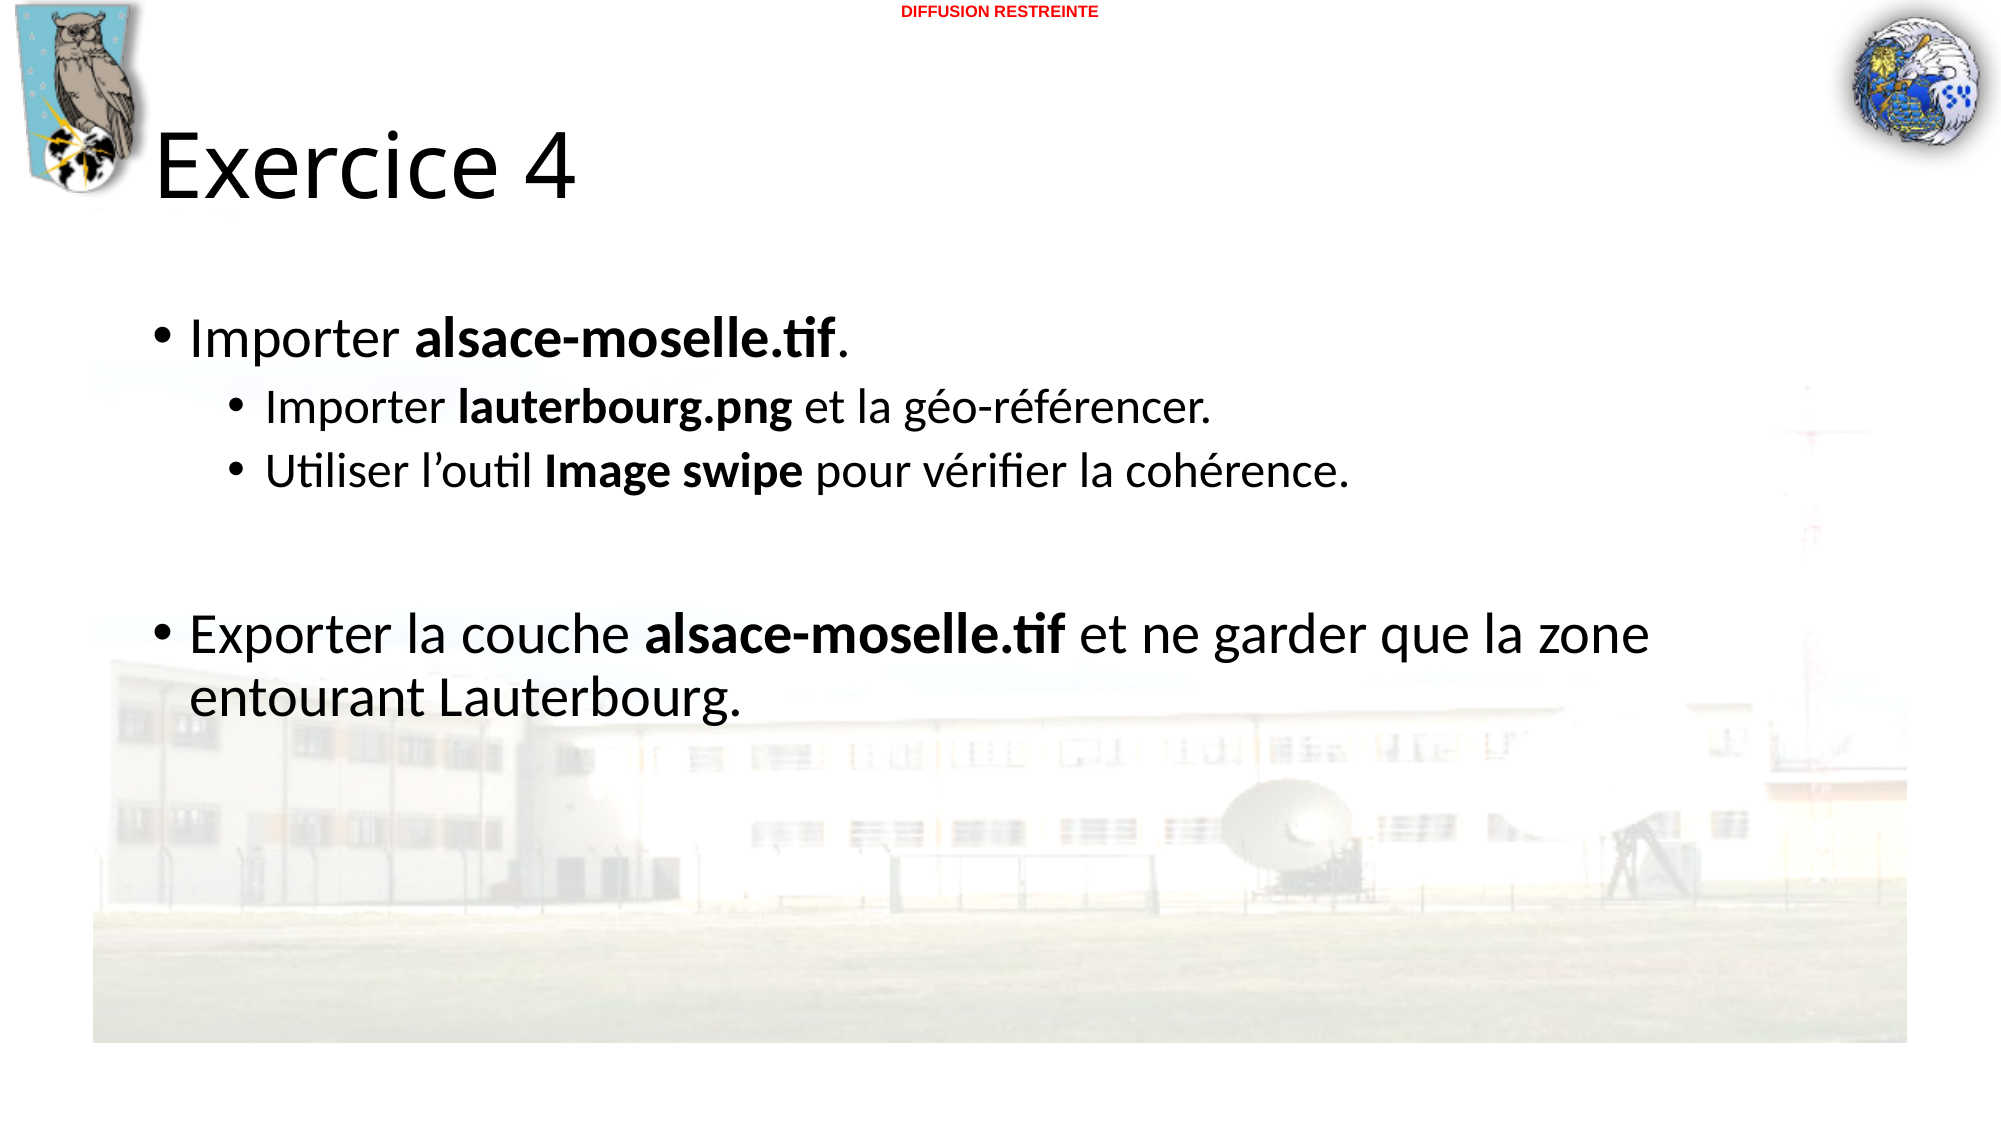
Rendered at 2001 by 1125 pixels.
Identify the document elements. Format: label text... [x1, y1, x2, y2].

title Exercice 4 [137, 59, 1863, 278]
picture [14, 4, 136, 193]
picture [1850, 16, 1983, 147]
list Importer alsace-moselle.tif. Importer lauterbourg.png et la géo-référencer. Utiliser l’outil Image swipe pour vérifier la cohérence. Exporter la couche alsace-moselle.tif et ne garder que la zone entourant Lauterbourg. [137, 299, 1863, 1014]
